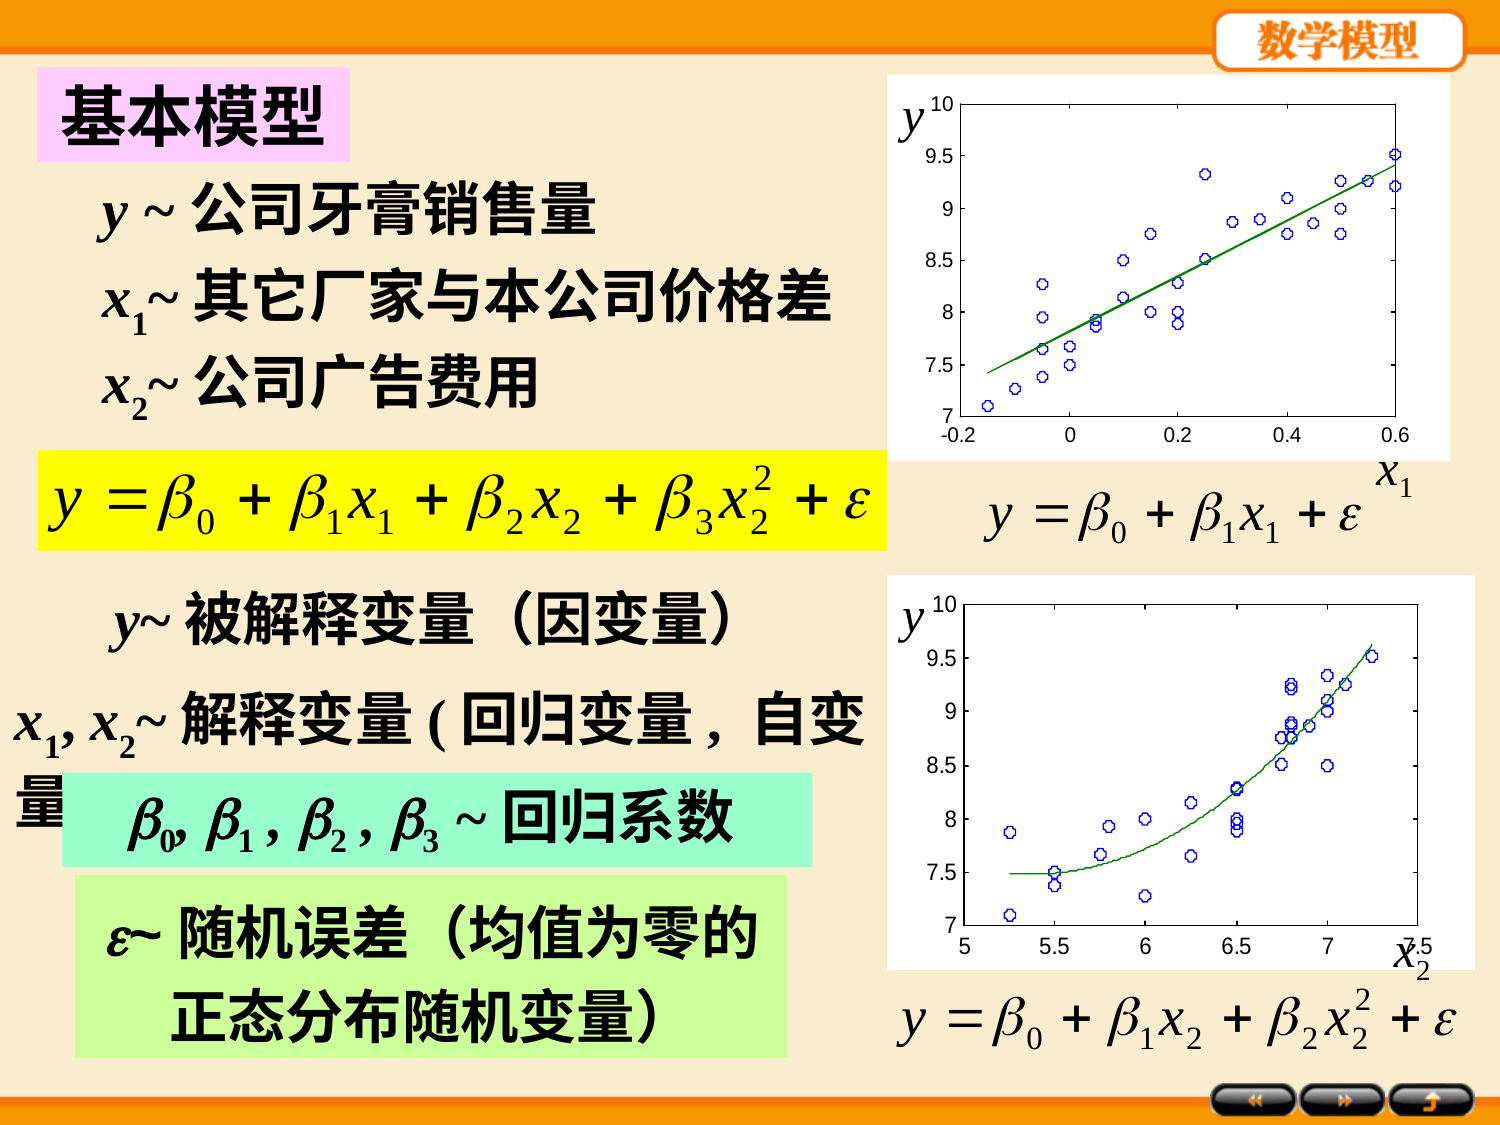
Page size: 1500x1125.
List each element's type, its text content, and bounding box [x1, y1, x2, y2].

text_box x1~其它厂家与本公司价格差 [87, 252, 850, 350]
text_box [974, 511, 1376, 558]
text_box 基本模型 [37, 67, 350, 163]
text_box x2~公司广告费用 [87, 337, 650, 435]
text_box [37, 449, 888, 552]
picture [0, 0, 1500, 1125]
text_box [887, 574, 1476, 986]
text_box 0, 1 , 2 , 3 ~回归系数 [62, 772, 813, 868]
text_box y~被解释变量（因变量） [99, 575, 813, 660]
text_box ~随机误差（均值为零的正态分布随机变量） [75, 875, 788, 1058]
text_box y ~公司牙膏销售量 [87, 164, 638, 250]
text_box x1, x2~解释变量(回归变量, 自变量) [0, 675, 882, 843]
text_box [887, 993, 1471, 1064]
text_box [887, 74, 1451, 504]
